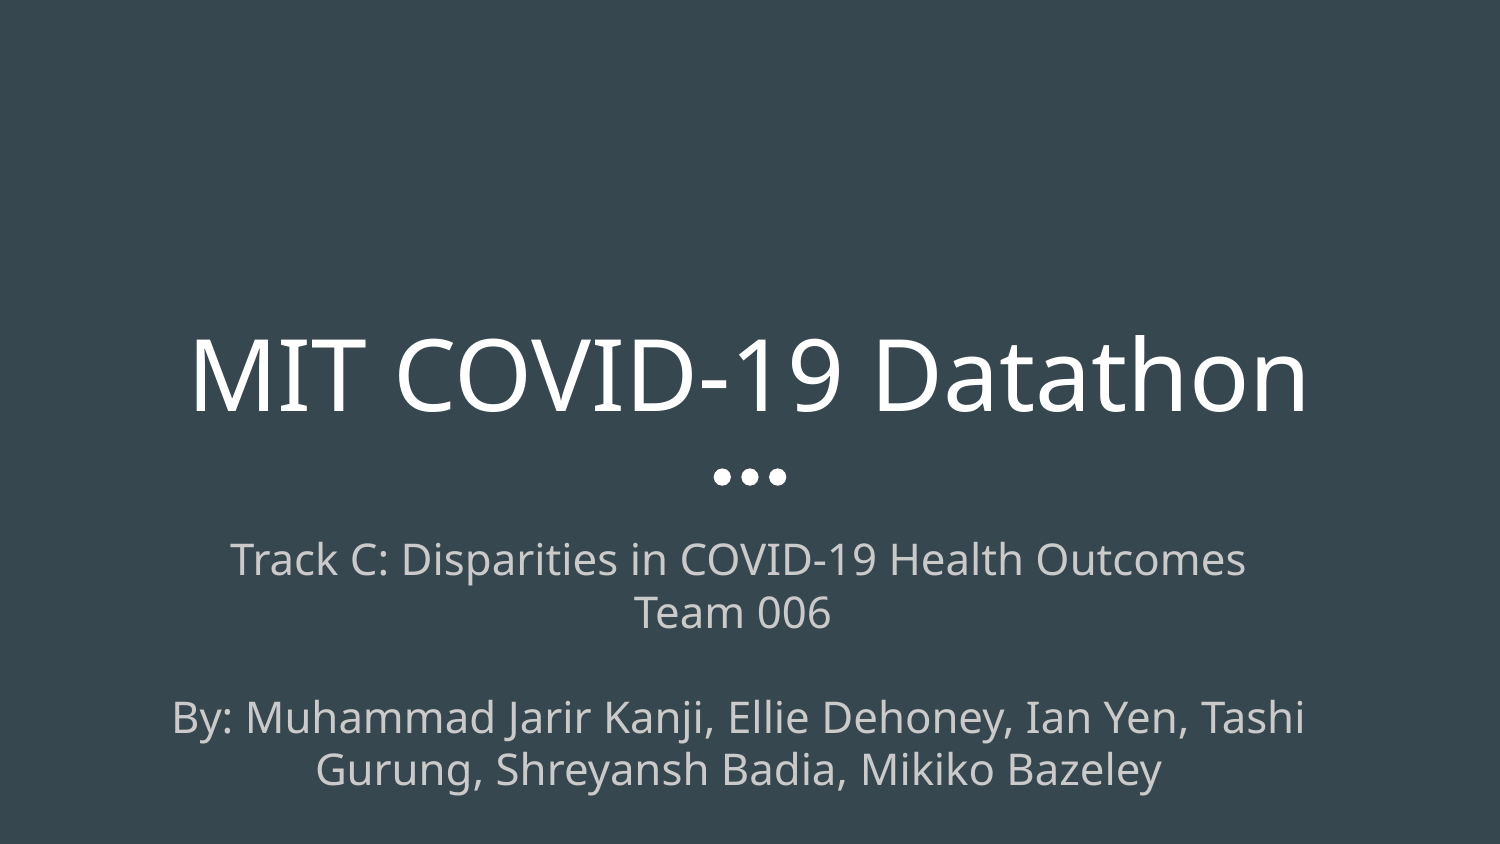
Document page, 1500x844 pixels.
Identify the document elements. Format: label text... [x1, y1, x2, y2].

subtitle Track C: Disparities in COVID-19 Health Outcomes Team 006 By: Muhammad Jarir Kanji, Ellie Dehoney, Ian Yen, Tashi Gurung, Shreyansh Badia, Mikiko Bazeley [98, 517, 1379, 775]
title MIT COVID-19 Datathon [110, 162, 1390, 447]
